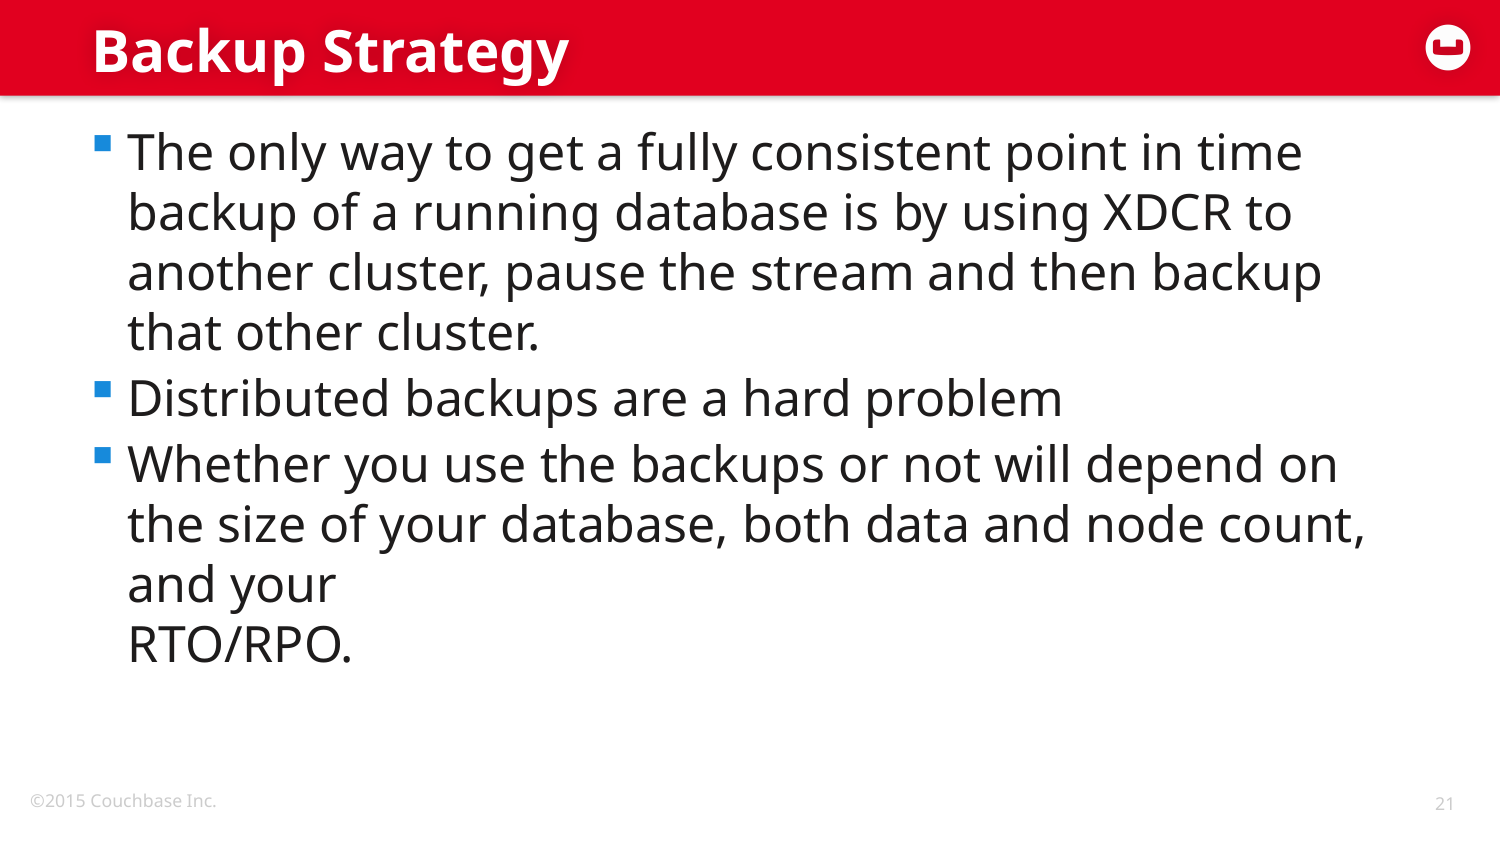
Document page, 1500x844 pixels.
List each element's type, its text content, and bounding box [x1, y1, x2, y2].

list The only way to get a fully consistent point in time backup of a running database is by using XDCR to another cluster, pause the stream and then backup that other cluster. Distributed backups are a hard problem Whether you use the backups or not will depend on the size of your database, both data and node count, and your RTO/RPO. [75, 112, 1389, 670]
picture [1425, 24, 1471, 71]
title Backup Strategy [76, 3, 1389, 92]
